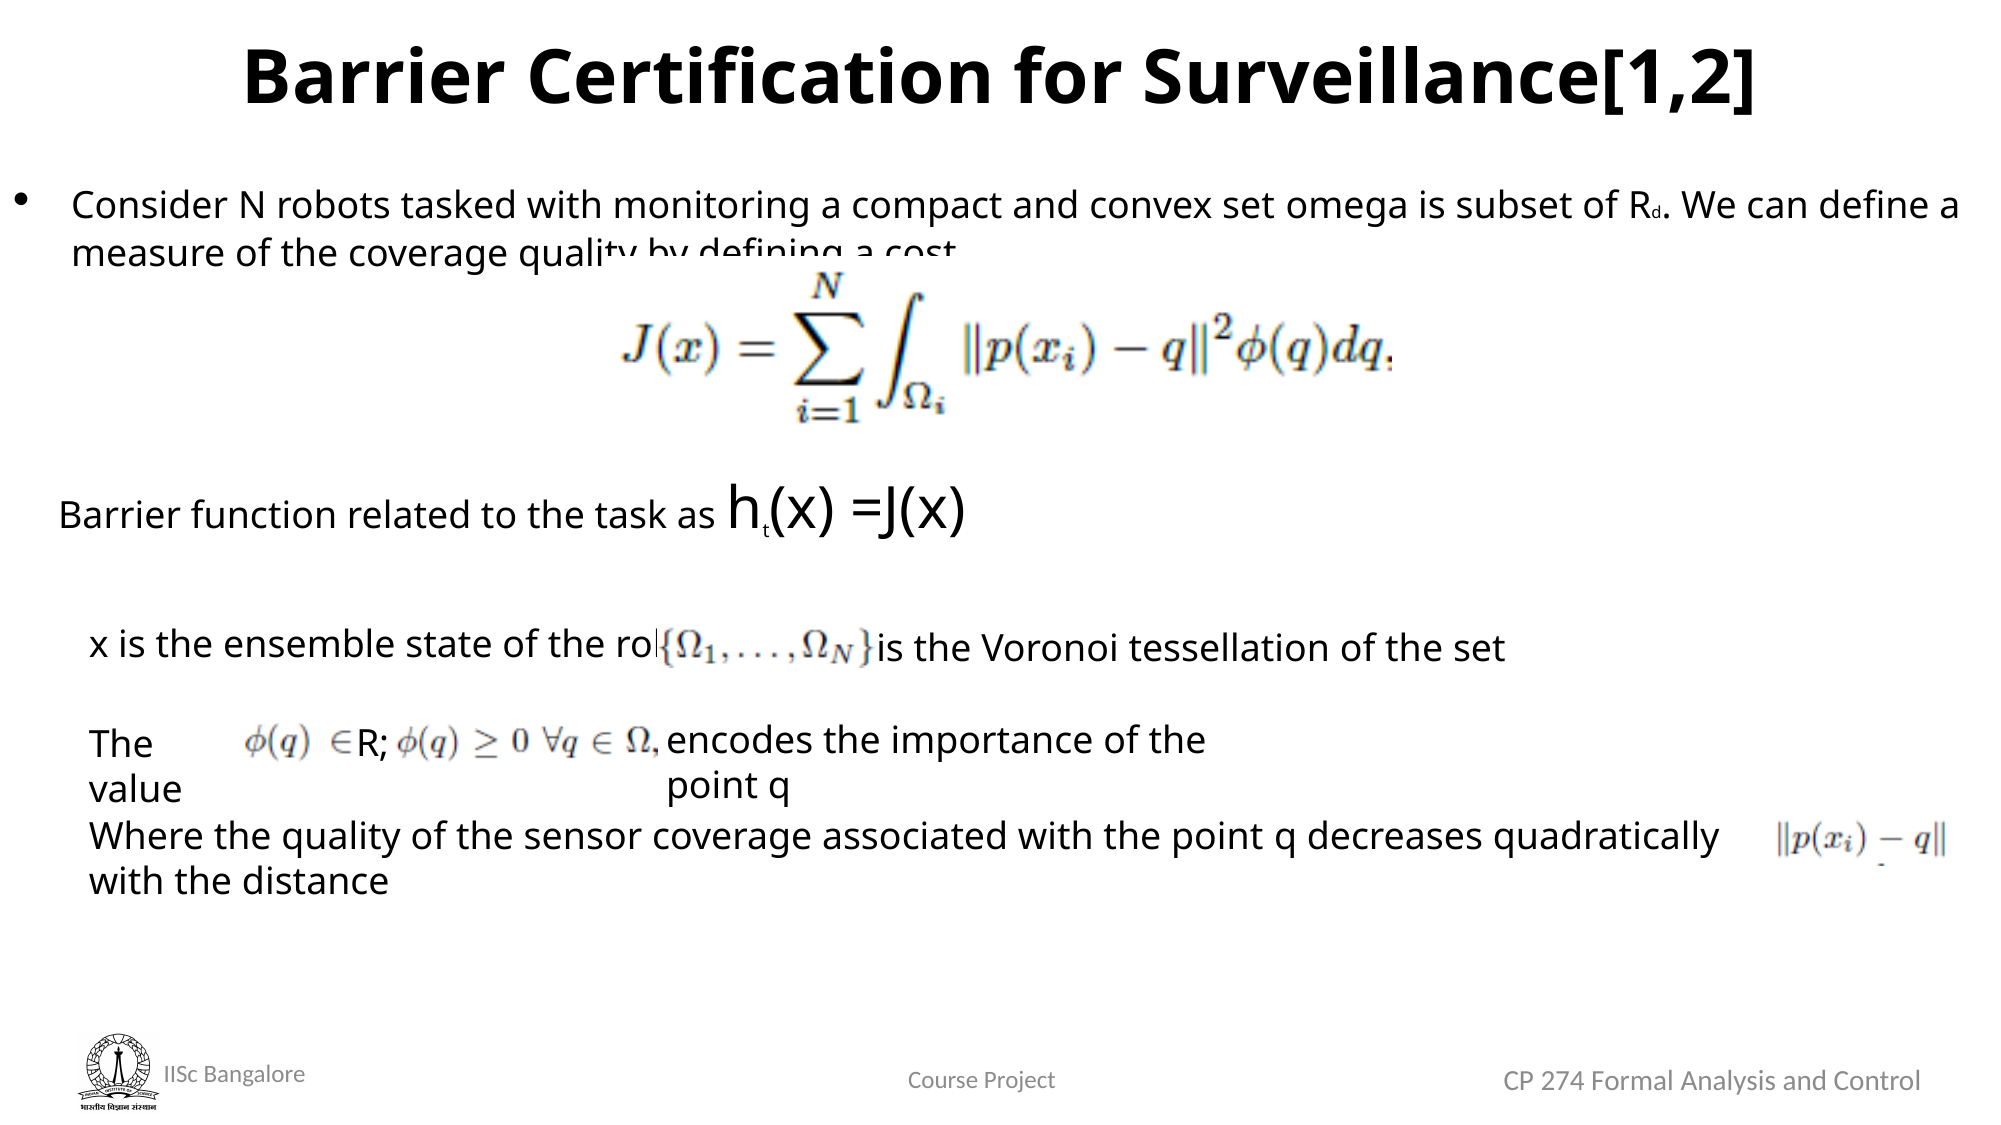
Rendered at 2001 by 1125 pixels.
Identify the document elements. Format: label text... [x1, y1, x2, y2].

picture [242, 723, 357, 764]
slide_number IISc Bangalore [160, 1042, 321, 1103]
text_box is the Voronoi tessellation of the set [861, 616, 1866, 677]
text_box x is the ensemble state of the robots, [73, 612, 1079, 673]
title Barrier Certification for Surveillance[1,2] [0, 0, 2000, 159]
text_box encodes the importance of the point q [651, 708, 1292, 804]
slide_number CP 274 Formal Analysis and Control [1478, 1048, 1937, 1109]
footer Course Project [697, 1042, 1268, 1115]
text_box Barrier function related to the task as ht(x) =J(x) [43, 458, 1048, 549]
picture [395, 723, 658, 770]
picture [608, 256, 1392, 441]
picture [1771, 813, 1951, 866]
picture [657, 618, 875, 668]
text_box Consider N robots tasked with monitoring a compact and convex set omega is subset of Rd. We can define a measure of the coverage quality by defining a cost [0, 170, 2000, 282]
text_box R; [341, 712, 418, 772]
text_box The value [73, 712, 262, 804]
picture [77, 1031, 160, 1114]
text_box Where the quality of the sensor coverage associated with the point q decreases quadratically with the distance [73, 804, 1816, 910]
